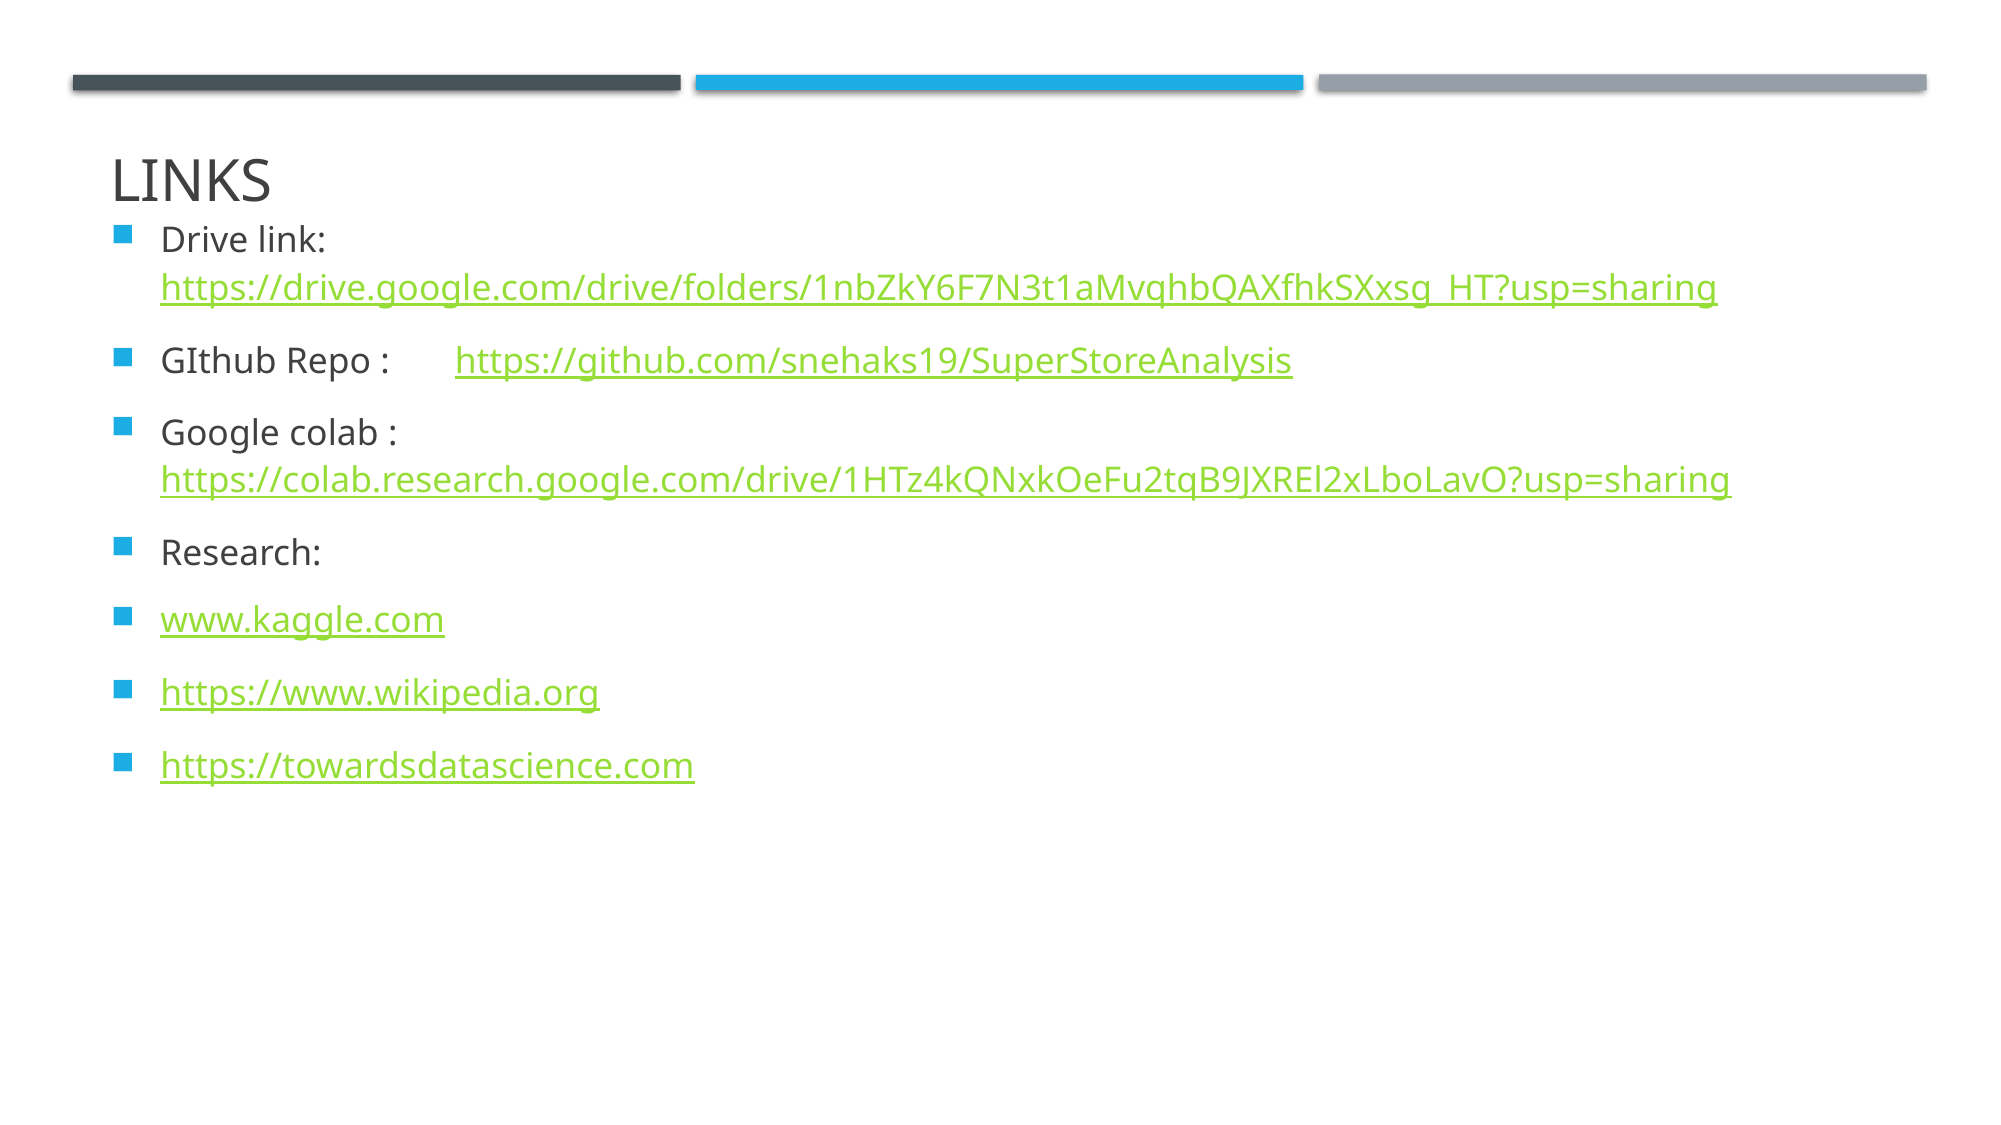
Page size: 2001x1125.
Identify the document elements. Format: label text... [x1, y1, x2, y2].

title links [95, 81, 1905, 237]
list Drive link: https://drive.google.com/drive/folders/1nbZkY6F7N3t1aMvqhbQAXfhkSXxsg_HT?usp=sharing GIthub Repo : https://github.com/snehaks19/SuperStoreAnalysis Google colab : https://colab.research.google.com/drive/1HTz4kQNxkOeFu2tqB9JXREl2xLboLavO?usp=sharing Research: www.kaggle.com https://www.wikipedia.org https://towardsdatascience.com [95, 237, 1943, 834]
